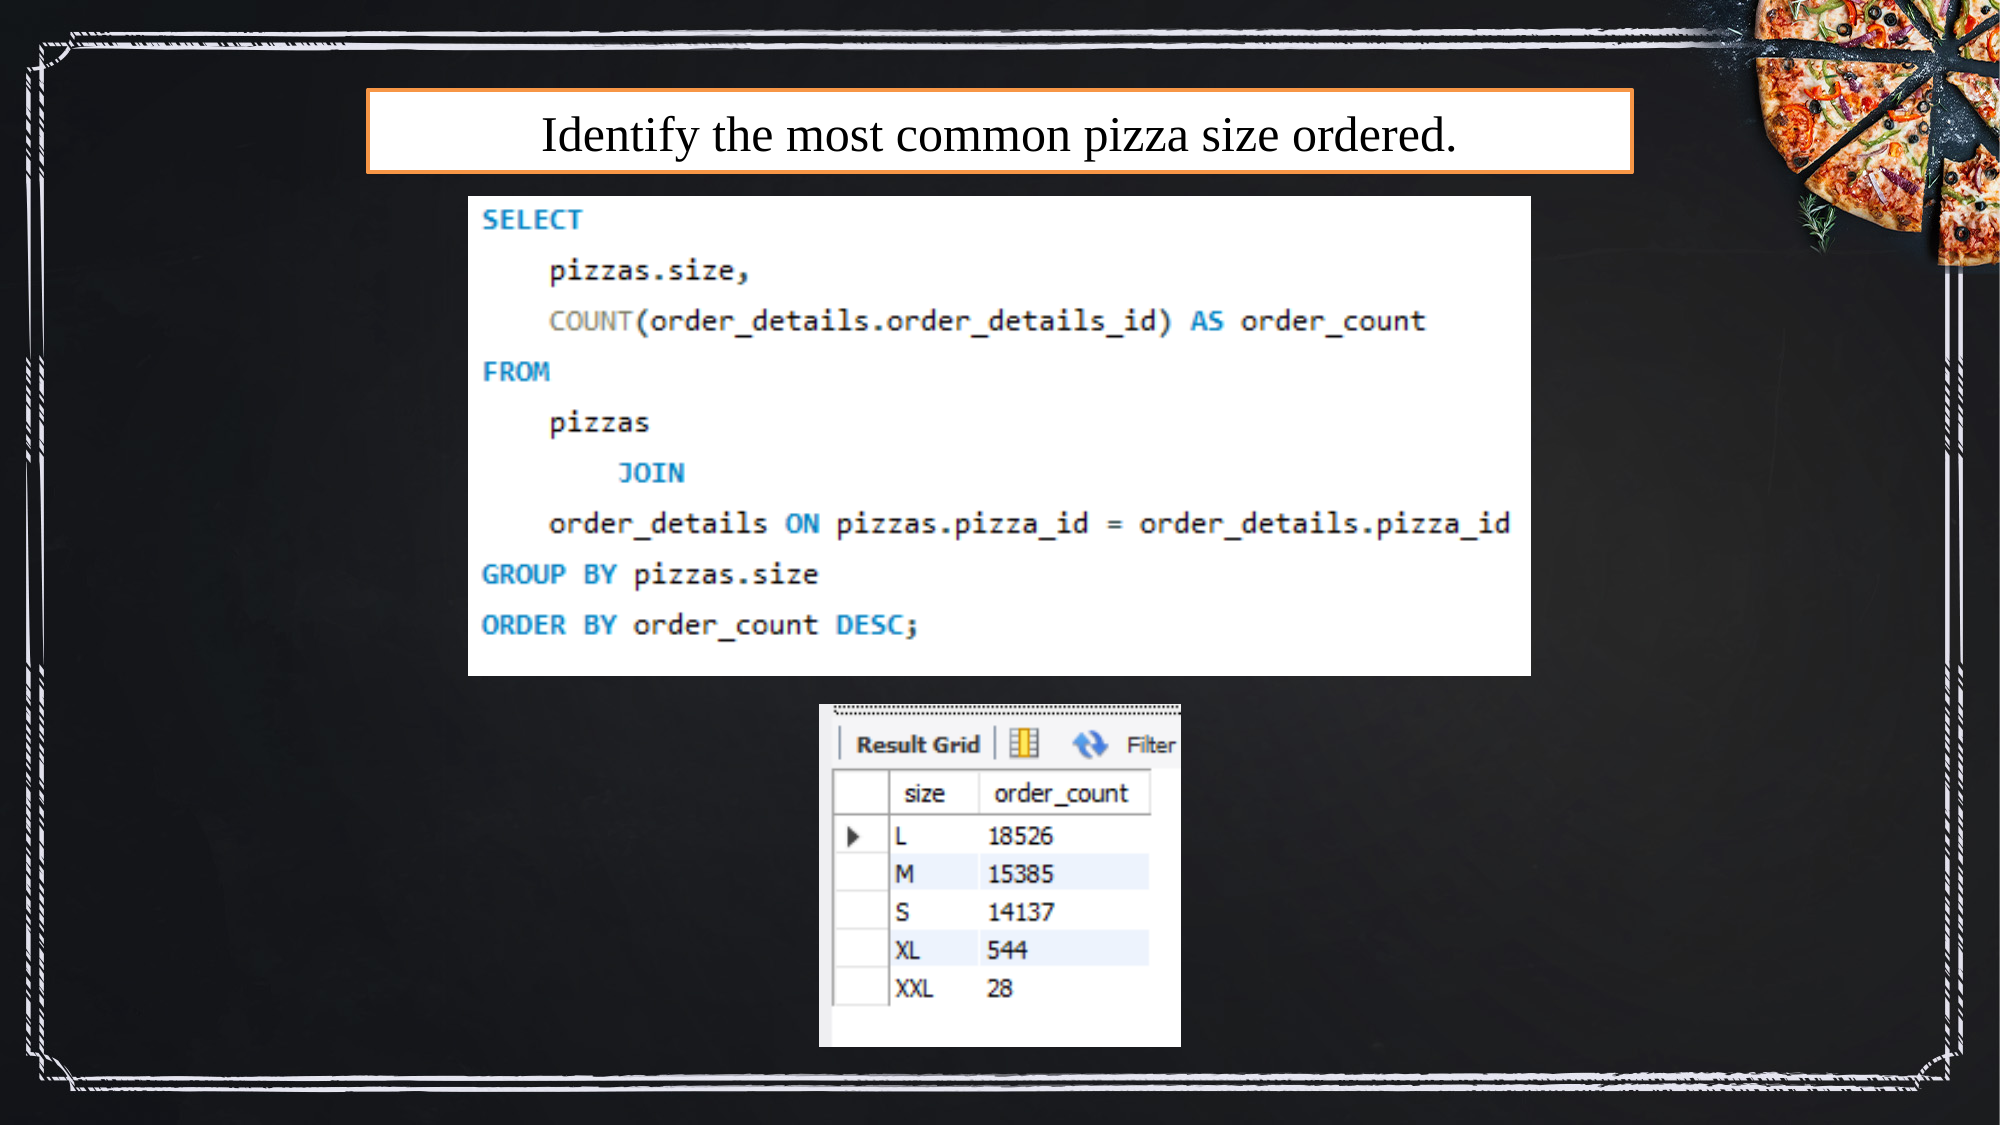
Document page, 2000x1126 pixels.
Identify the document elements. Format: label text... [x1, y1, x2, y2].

text_box Identify the most common pizza size ordered. [366, 88, 1634, 174]
picture [0, 0, 2000, 1125]
